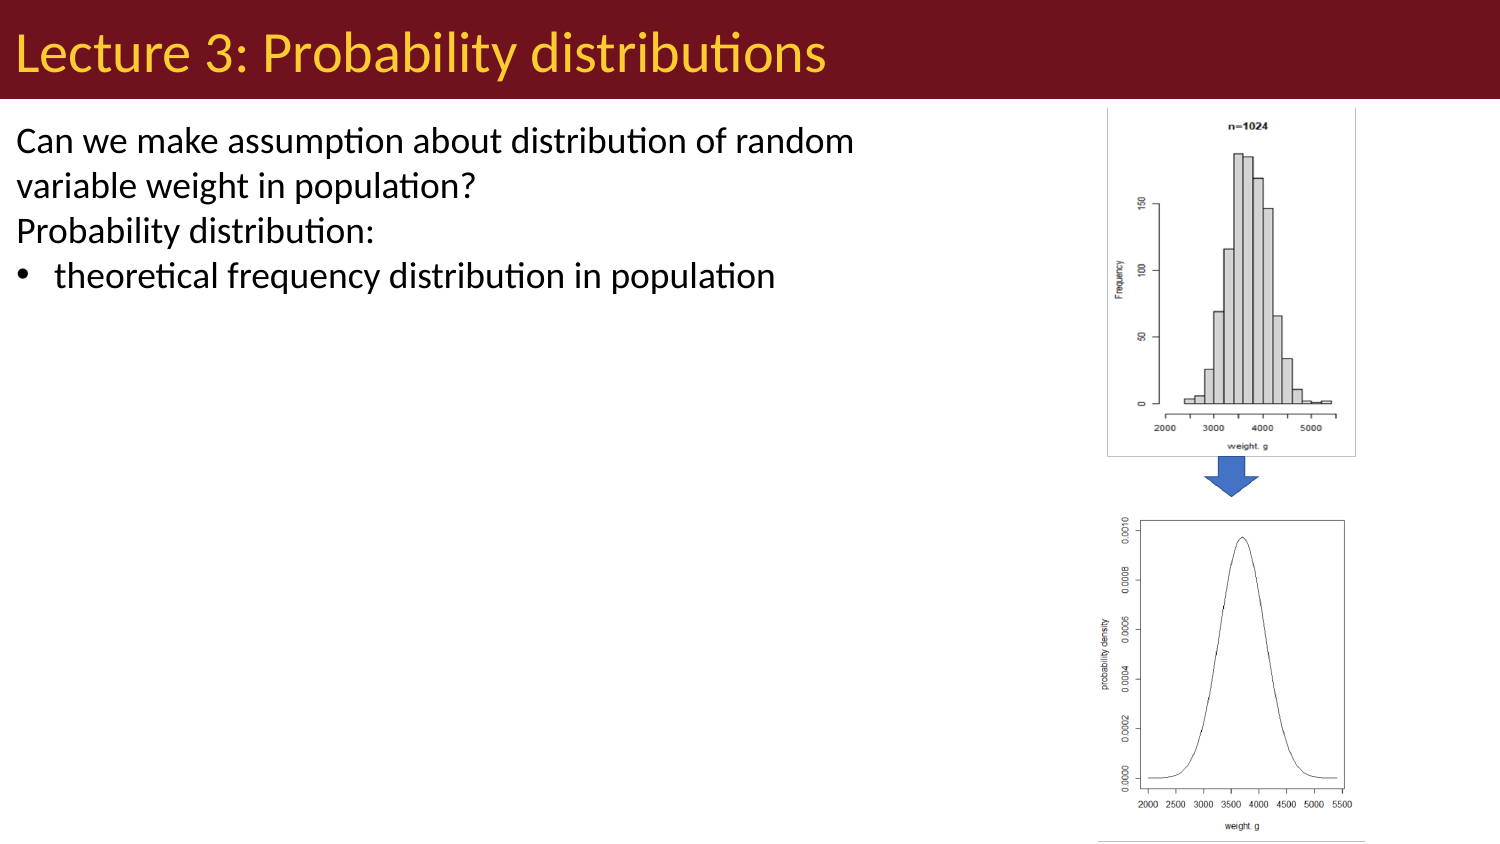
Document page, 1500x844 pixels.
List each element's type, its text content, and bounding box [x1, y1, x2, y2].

title Lecture 3: Probability distributions [0, 0, 1500, 99]
picture [1097, 107, 1365, 842]
list Can we make assumption about distribution of random variable weight in population? Probability distribution: theoretical frequency distribution in population [1, 108, 988, 844]
